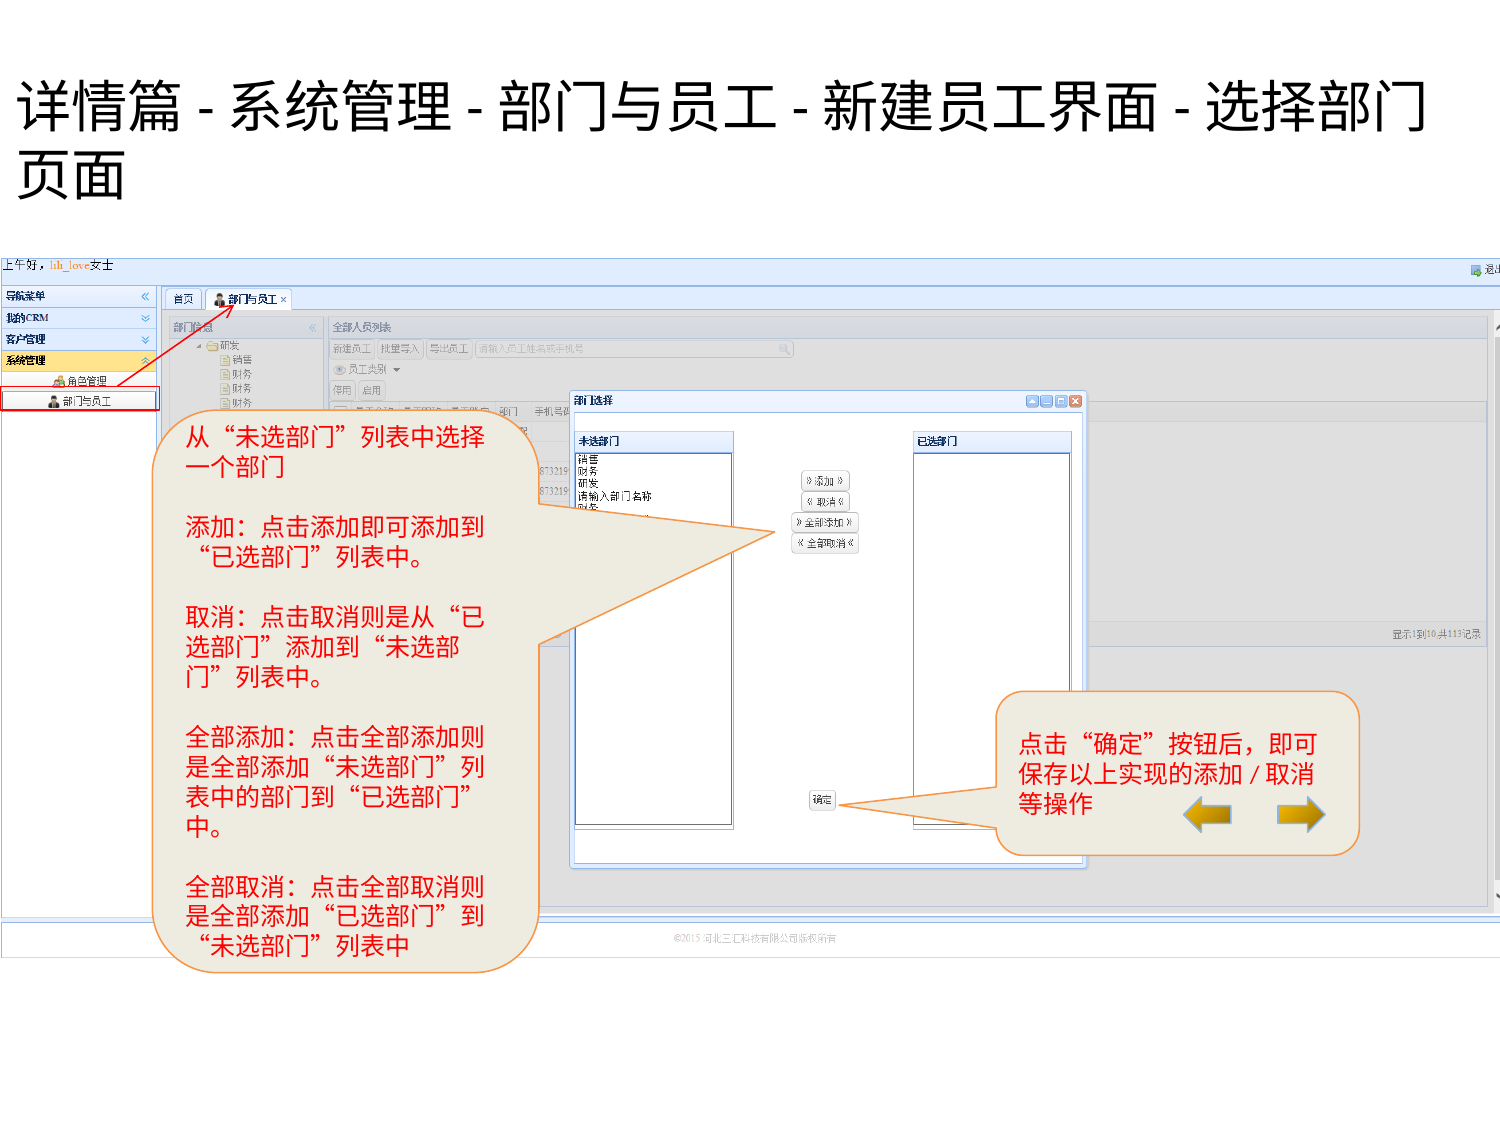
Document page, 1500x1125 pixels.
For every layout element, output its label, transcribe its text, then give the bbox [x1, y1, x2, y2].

picture [0, 257, 1500, 962]
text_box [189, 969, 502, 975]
title 详情篇-系统管理-部门与员工-新建员工界面-选择部门页面 [0, 45, 1500, 233]
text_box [116, 304, 235, 387]
